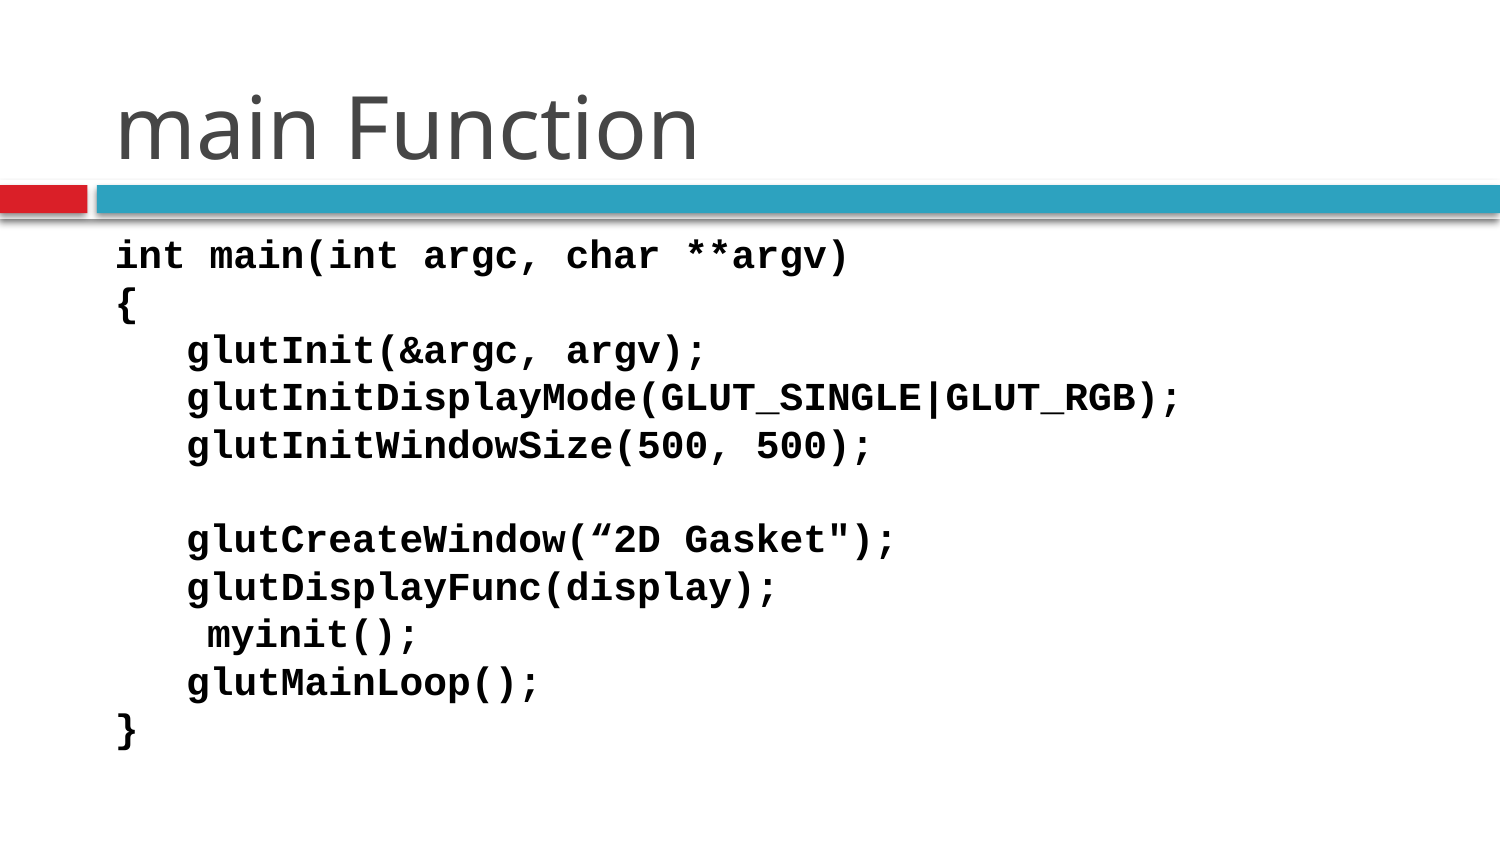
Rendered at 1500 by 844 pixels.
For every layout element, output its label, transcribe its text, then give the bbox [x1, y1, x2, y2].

title main Function [99, 19, 1438, 185]
list int main(int argc, char **argv) { glutInit(&argc, argv); glutInitDisplayMode(GLUT_SINGLE|GLUT_RGB); glutInitWindowSize(500, 500); glutCreateWindow(“2D Gasket"); glutDisplayFunc(display); myinit(); glutMainLoop(); } [99, 221, 1438, 760]
